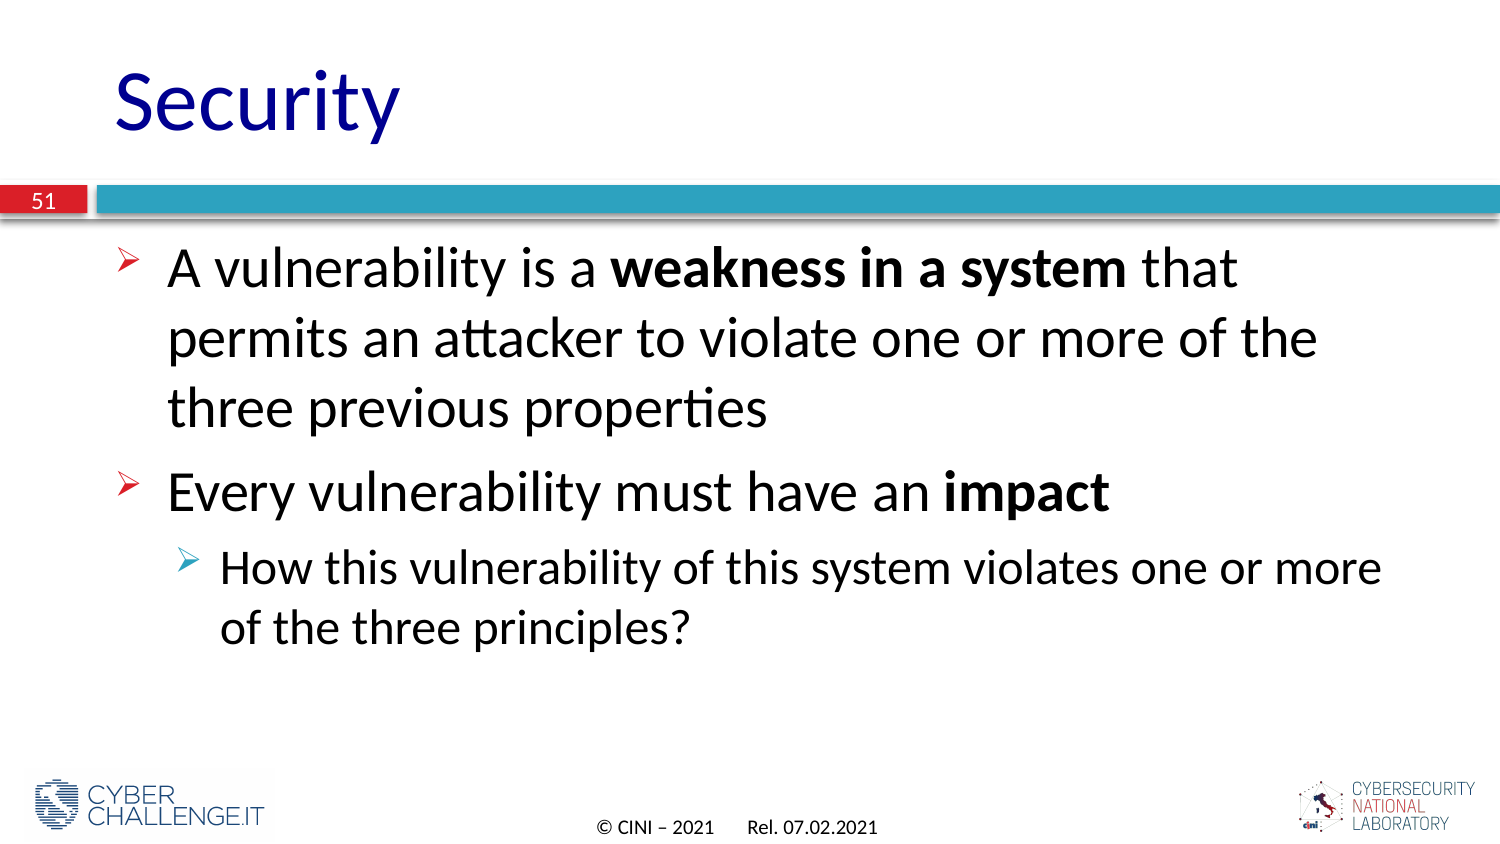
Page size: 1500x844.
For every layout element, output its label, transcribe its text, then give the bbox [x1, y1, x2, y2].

title Security [99, 19, 1438, 185]
slide_number 51 [0, 184, 88, 215]
picture [24, 768, 275, 842]
picture [1299, 781, 1475, 832]
list A vulnerability is a weakness in a system that permits an attacker to violate one or more of the three previous properties Every vulnerability must have an impact How this vulnerability of this system violates one or more of the three principles? [99, 221, 1438, 760]
